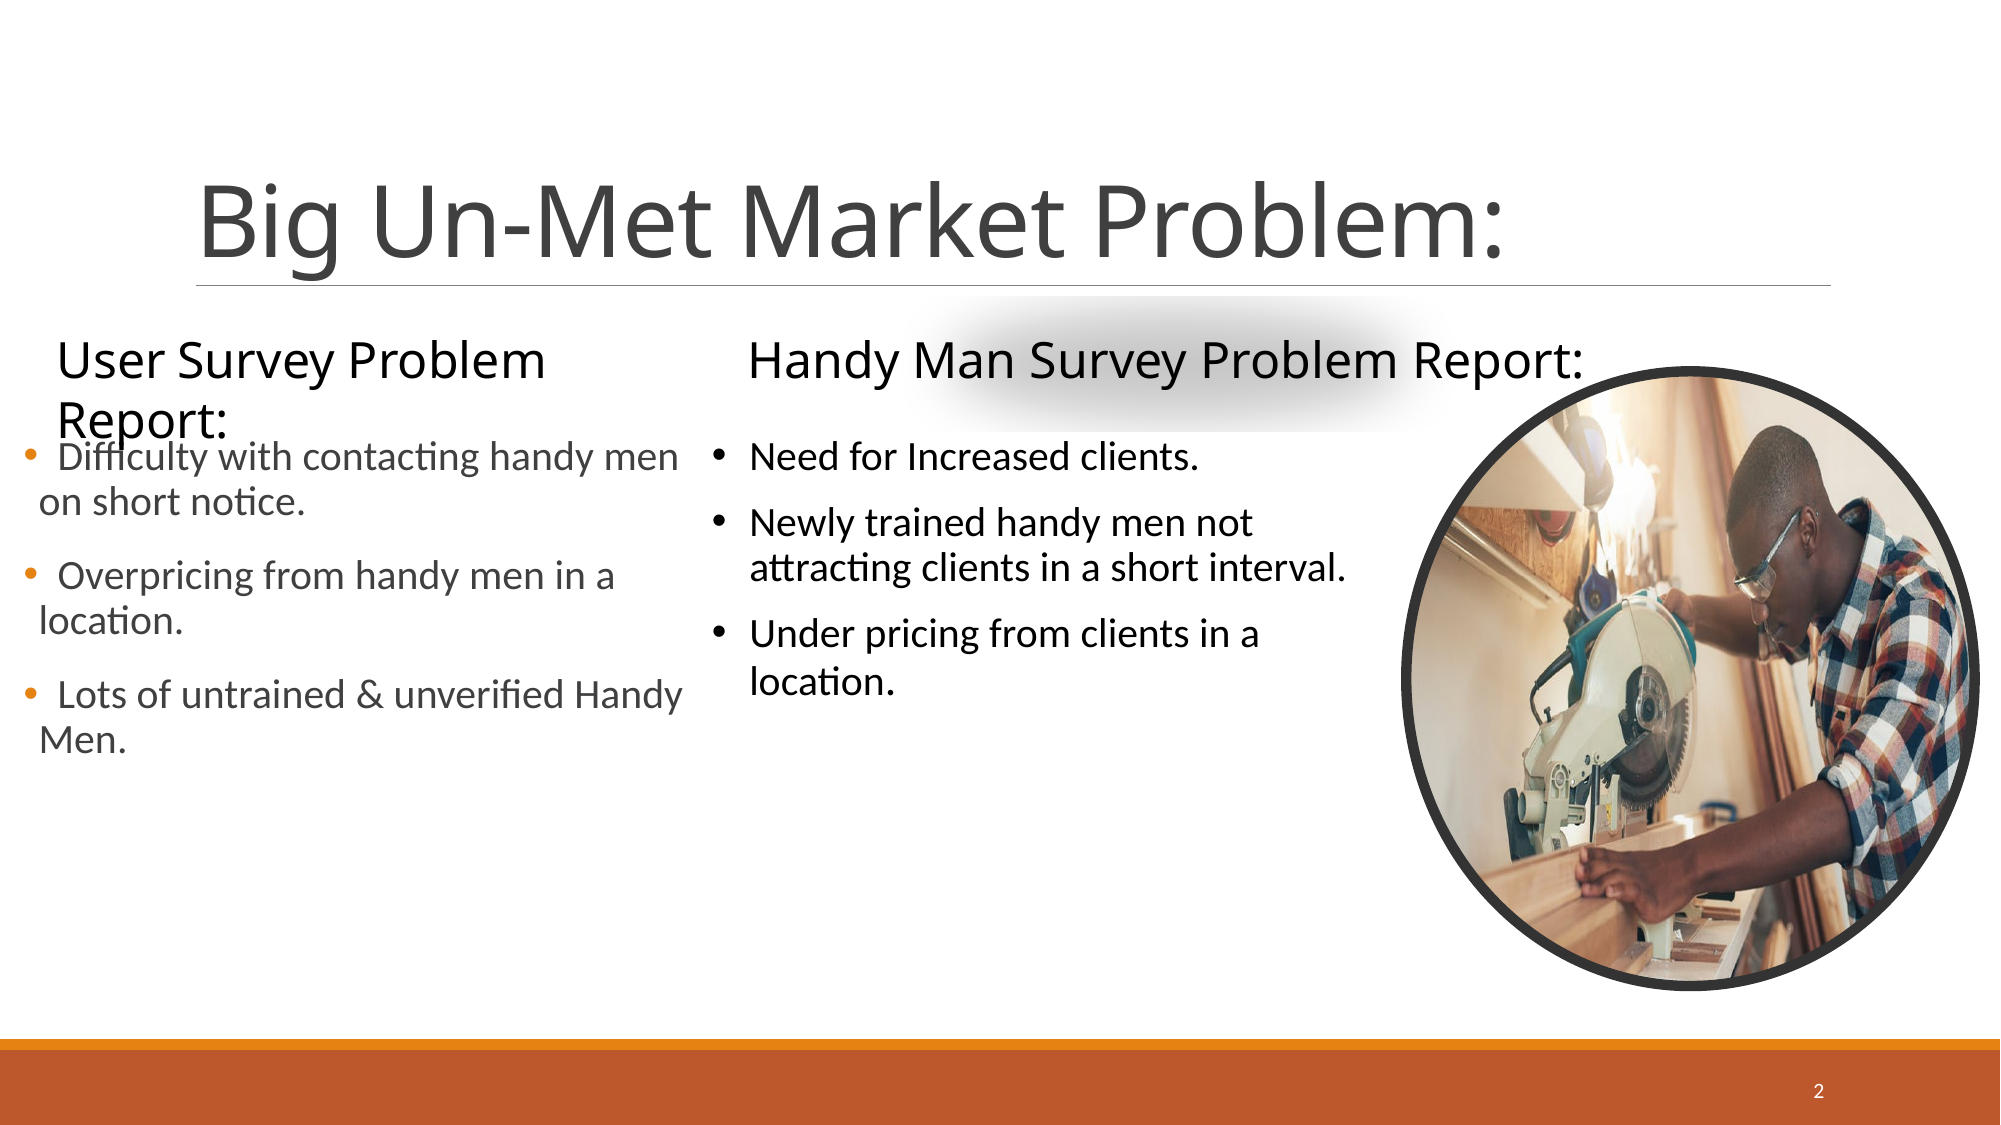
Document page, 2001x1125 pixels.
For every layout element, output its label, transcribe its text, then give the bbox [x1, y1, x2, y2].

text_box User Survey Problem Report: [41, 320, 733, 456]
text_box Handy Man Survey Problem Report: [732, 320, 1604, 396]
text_box Need for Increased clients. Newly trained handy men not attracting clients in a short interval. Under pricing from clients in a location. [696, 426, 1375, 871]
slide_number 2 [1624, 1059, 1840, 1120]
list Difficulty with contacting handy men on short notice. Overpricing from handy men in a location. Lots of untrained & unverified Handy Men. [23, 426, 702, 1092]
picture [1405, 370, 1976, 987]
title Big Un-Met Market Problem: [180, 47, 1830, 285]
